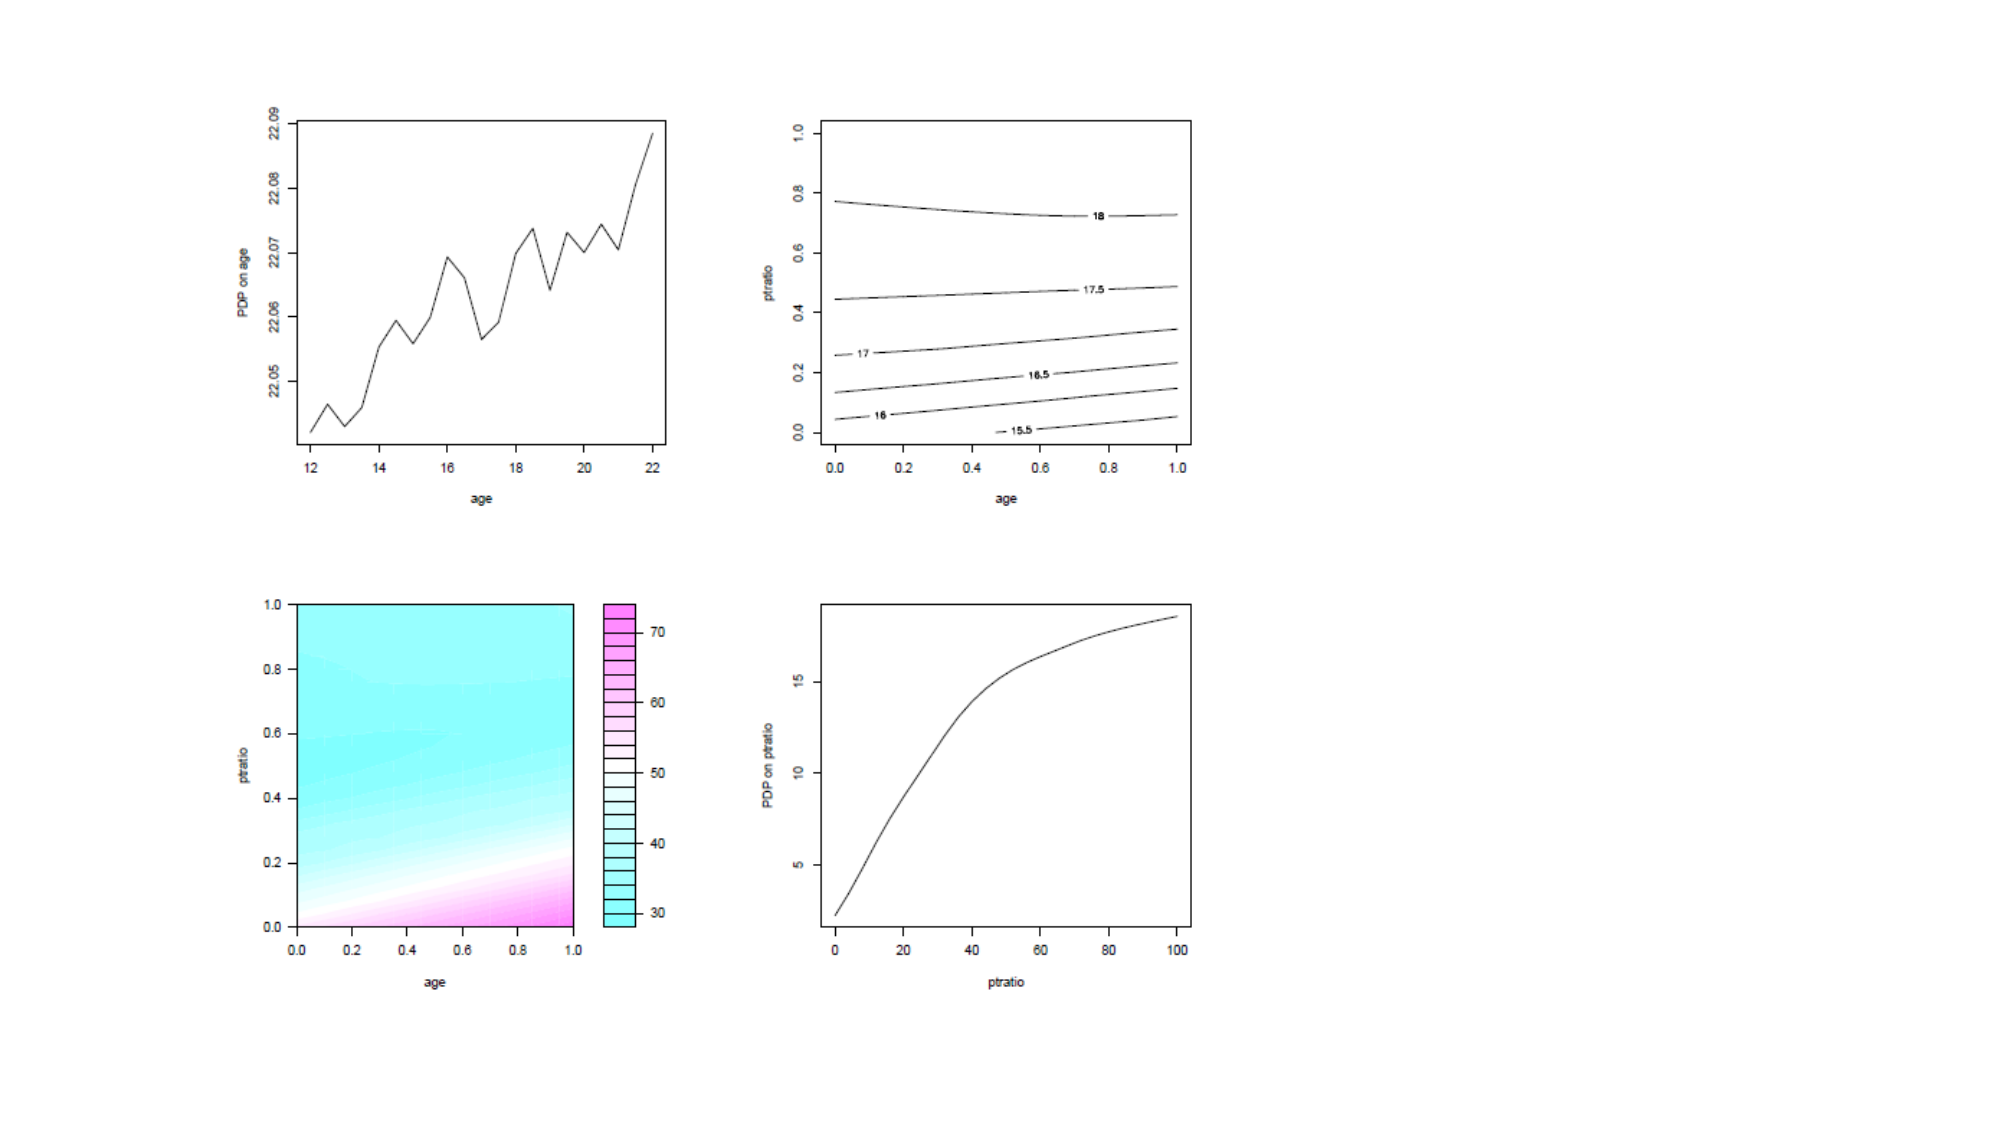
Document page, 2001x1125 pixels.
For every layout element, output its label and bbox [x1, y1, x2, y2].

list [137, 31, 1333, 1125]
